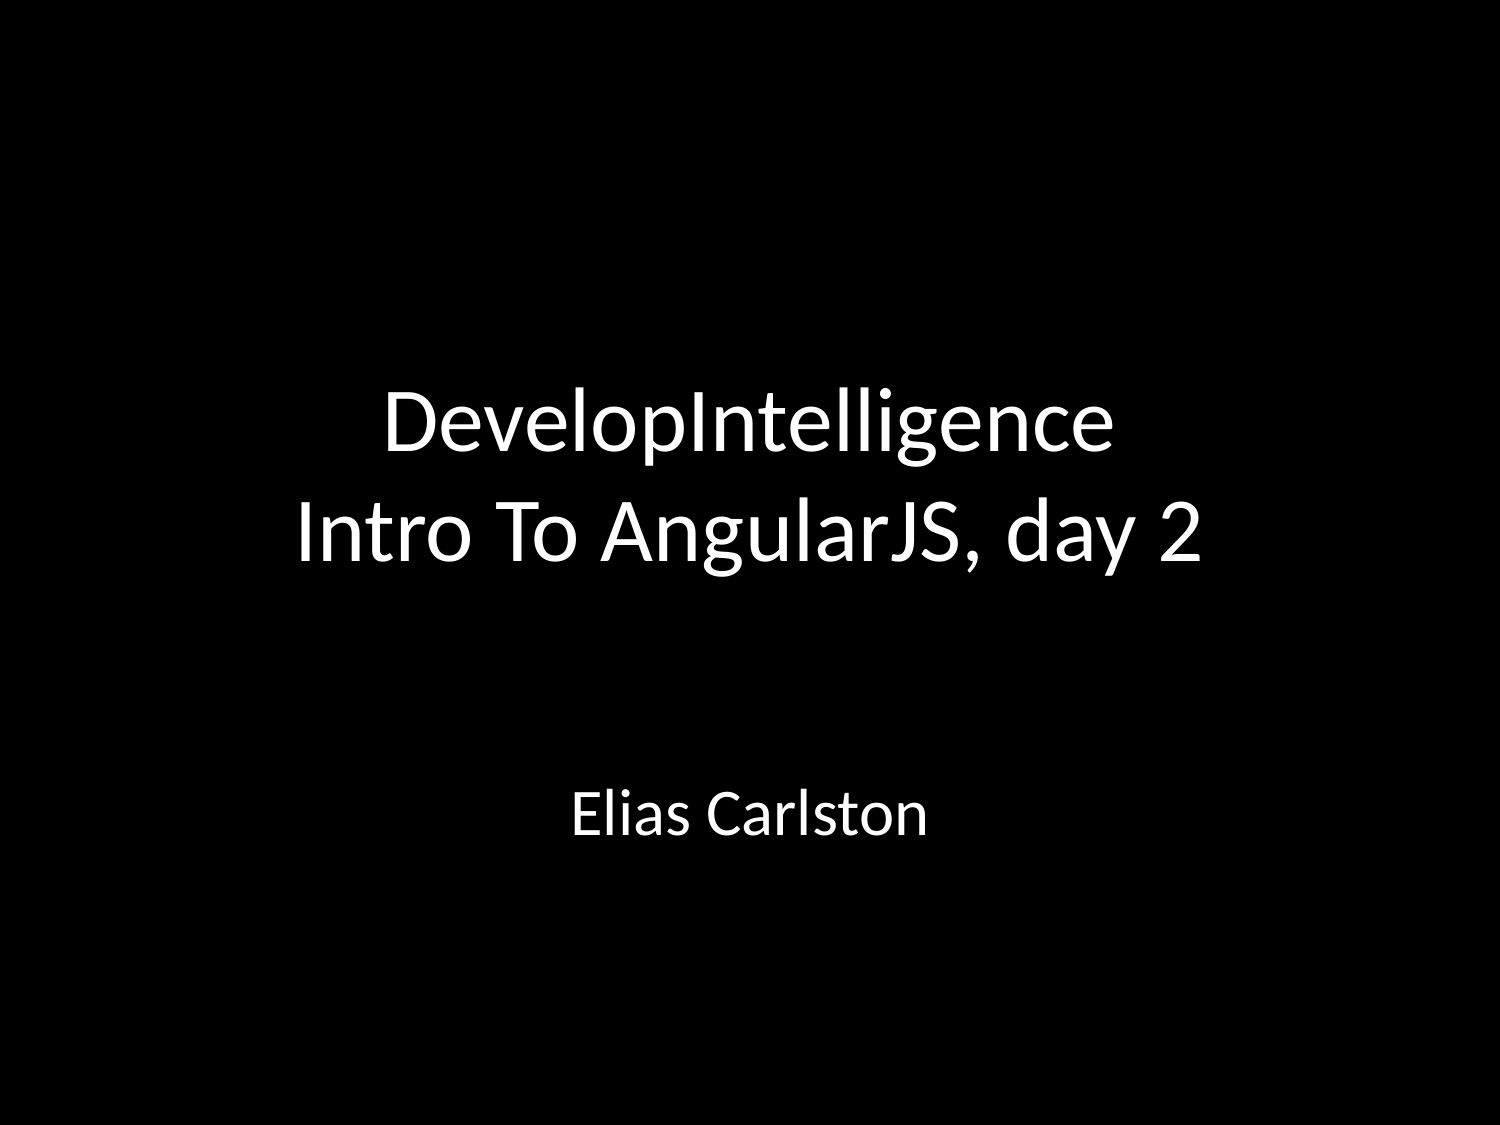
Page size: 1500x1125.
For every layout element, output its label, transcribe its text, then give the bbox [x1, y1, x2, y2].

subtitle Elias Carlston [225, 761, 1275, 925]
title DevelopIntelligence Intro To AngularJS, day 2 [112, 349, 1388, 591]
